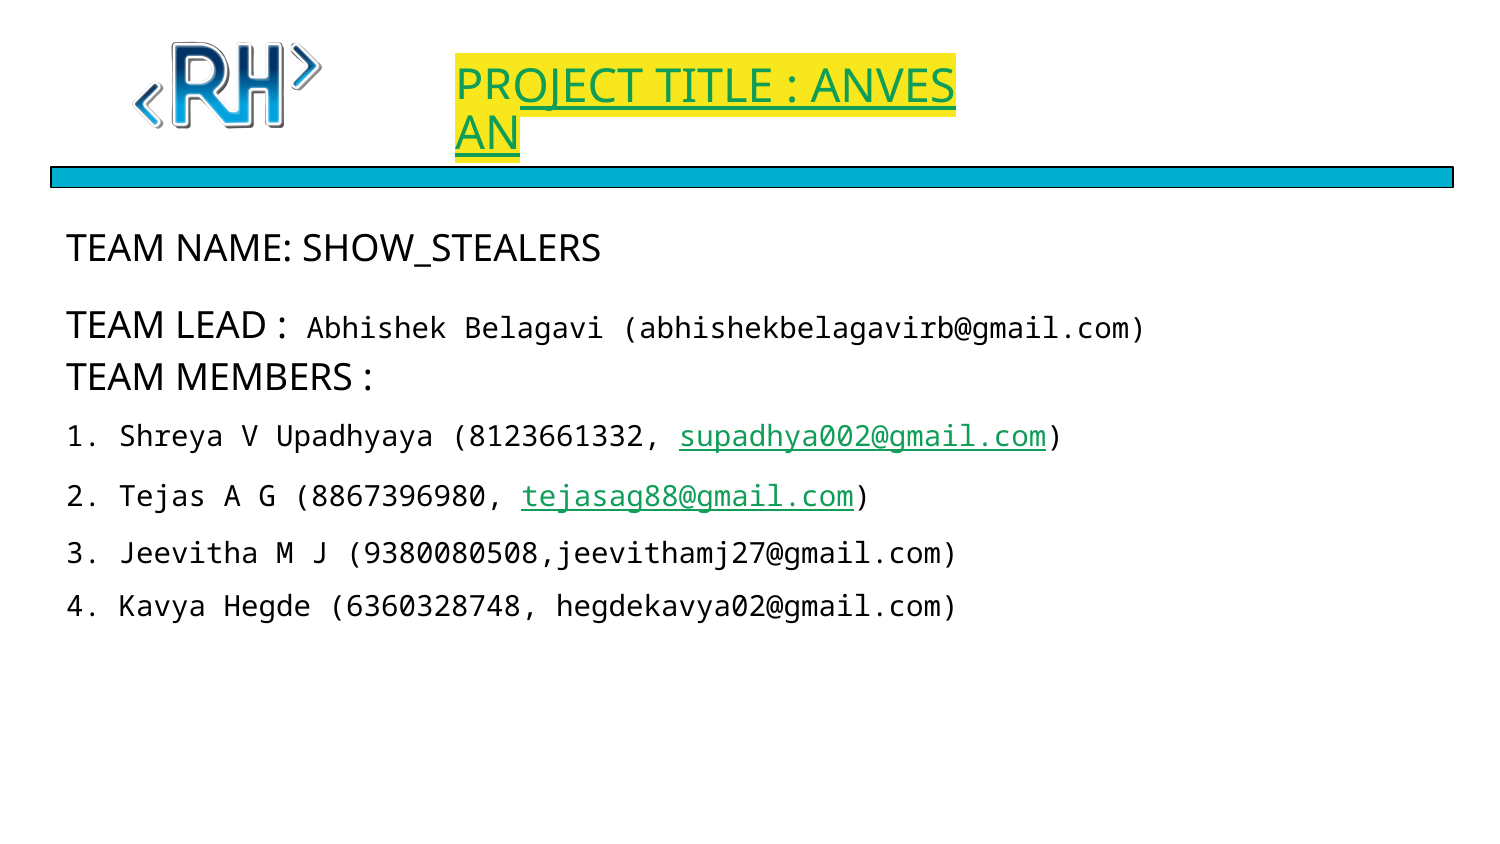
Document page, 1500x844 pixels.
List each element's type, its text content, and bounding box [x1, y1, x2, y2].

text_box [115, 32, 336, 137]
list TEAM NAME: SHOW_STEALERS TEAM LEAD : Abhishek Belagavi (abhishekbelagavirb@gmail.com) TEAM MEMBERS : 1. Shreya V Upadhyaya (8123661332, supadhya002@gmail.com) 2. Tejas A G (8867396980, tejasag88@gmail.com) 3. Jeevitha M J (9380080508,jeevithamj27@gmail.com) 4. Kavya Hegde (6360328748, hegdekavya02@gmail.com) [51, 202, 1449, 750]
text_box [51, 166, 1453, 188]
title PROJECT TITLE : ANVESAN [440, 40, 999, 135]
